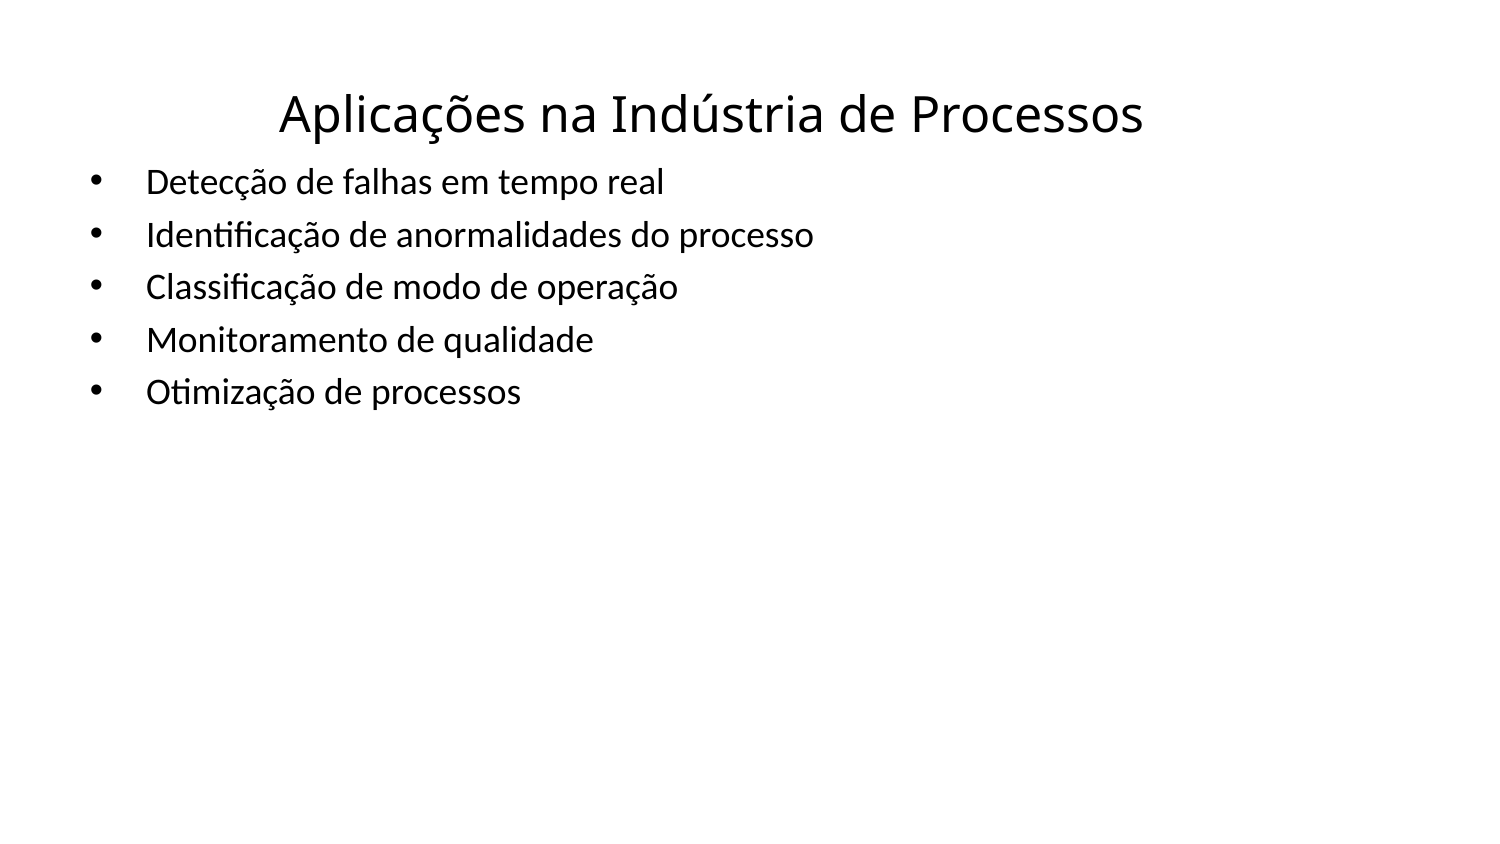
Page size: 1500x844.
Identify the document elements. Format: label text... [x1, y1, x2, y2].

list Detecção de falhas em tempo real Identificação de anormalidades do processo Classificação de modo de operação Monitoramento de qualidade Otimização de processos [75, 150, 1350, 825]
title Aplicações na Indústria de Processos [75, 75, 1350, 150]
